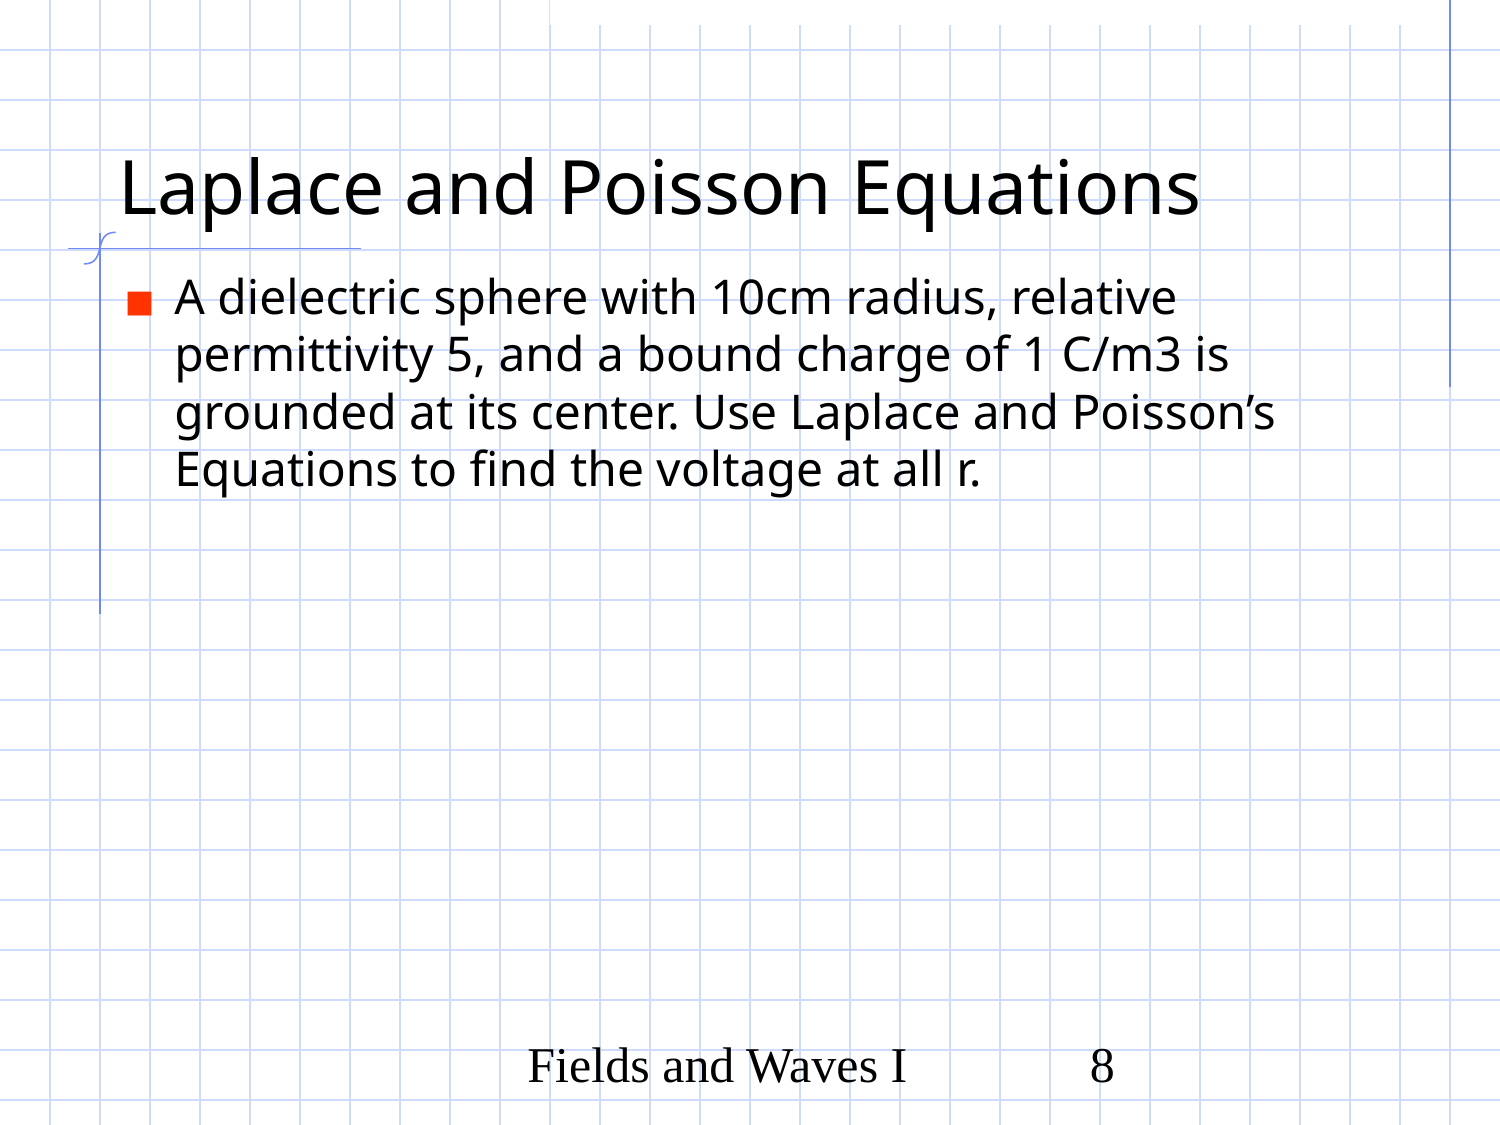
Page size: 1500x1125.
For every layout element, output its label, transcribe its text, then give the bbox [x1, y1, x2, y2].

footer Fields and Waves I [512, 1025, 988, 1100]
slide_number 8 [1074, 1025, 1388, 1100]
title Laplace and Poisson Equations [103, 149, 1320, 237]
text_box A dielectric sphere with 10cm radius, relative permittivity 5, and a bound charge of 1 C/m3 is grounded at its center. Use Laplace and Poisson’s Equations to find the voltage at all r. [102, 251, 1415, 512]
